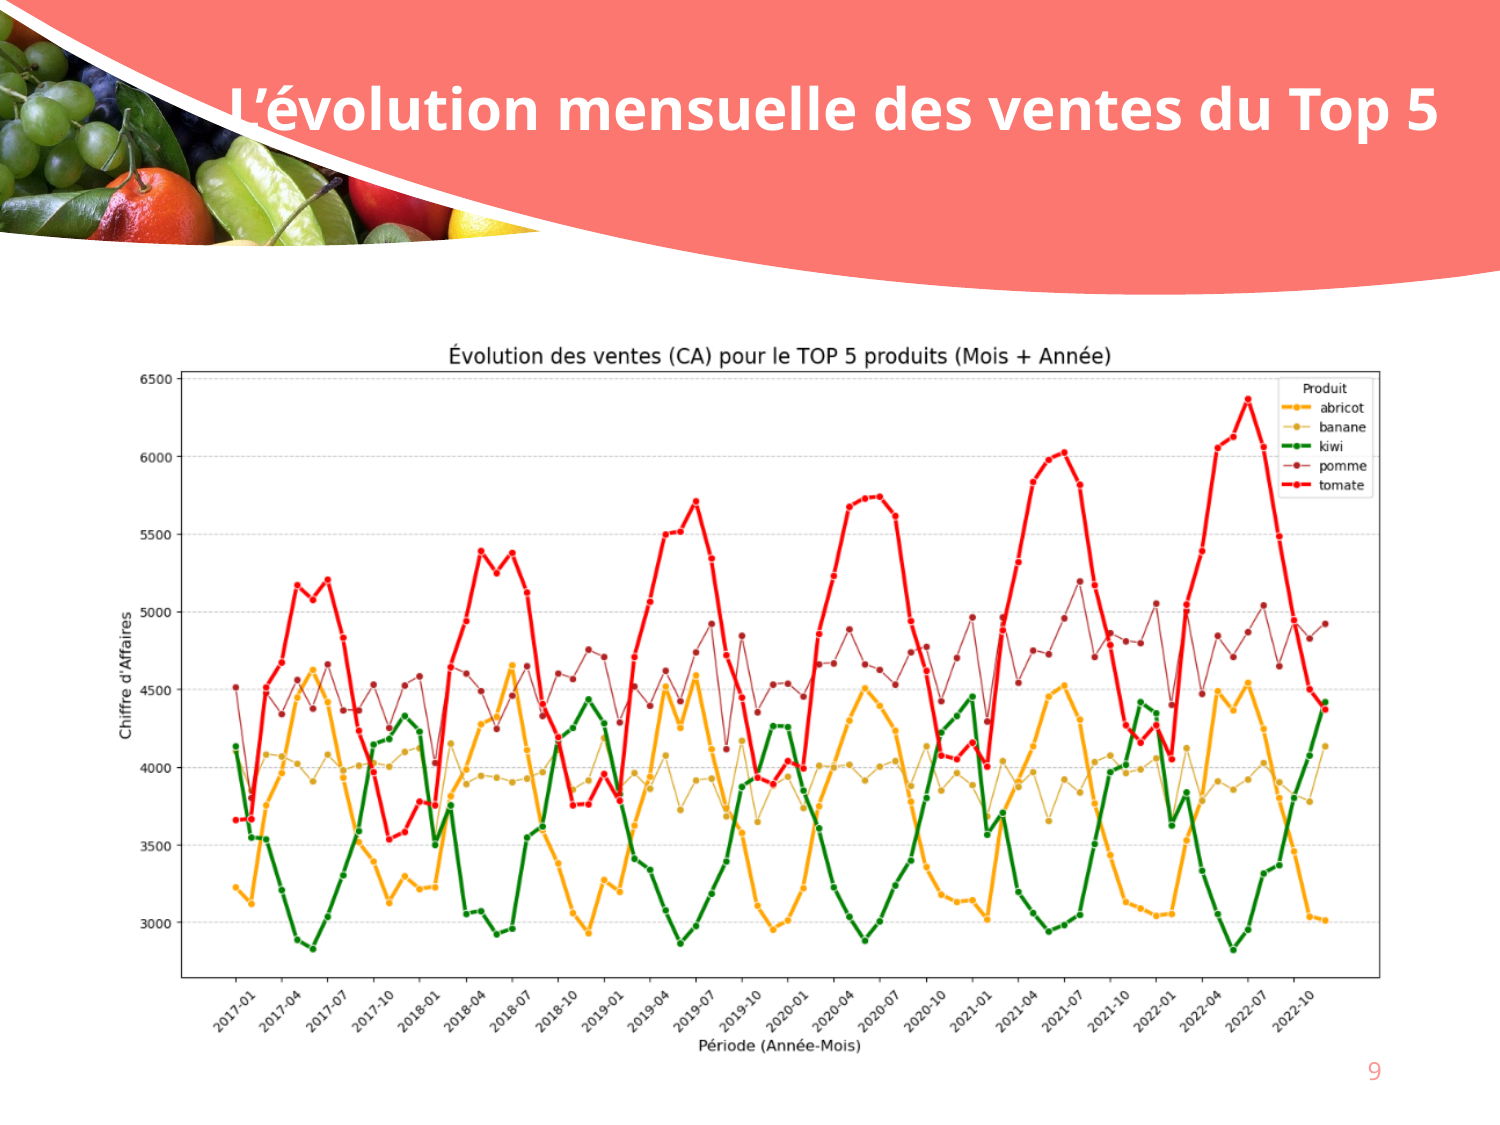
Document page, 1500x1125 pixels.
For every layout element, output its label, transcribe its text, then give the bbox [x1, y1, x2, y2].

slide_number 9 [1059, 1042, 1397, 1103]
title L’évolution mensuelle des ventes du Top 5 [140, 2, 1500, 220]
picture [107, 334, 1393, 1062]
picture [0, 9, 541, 247]
